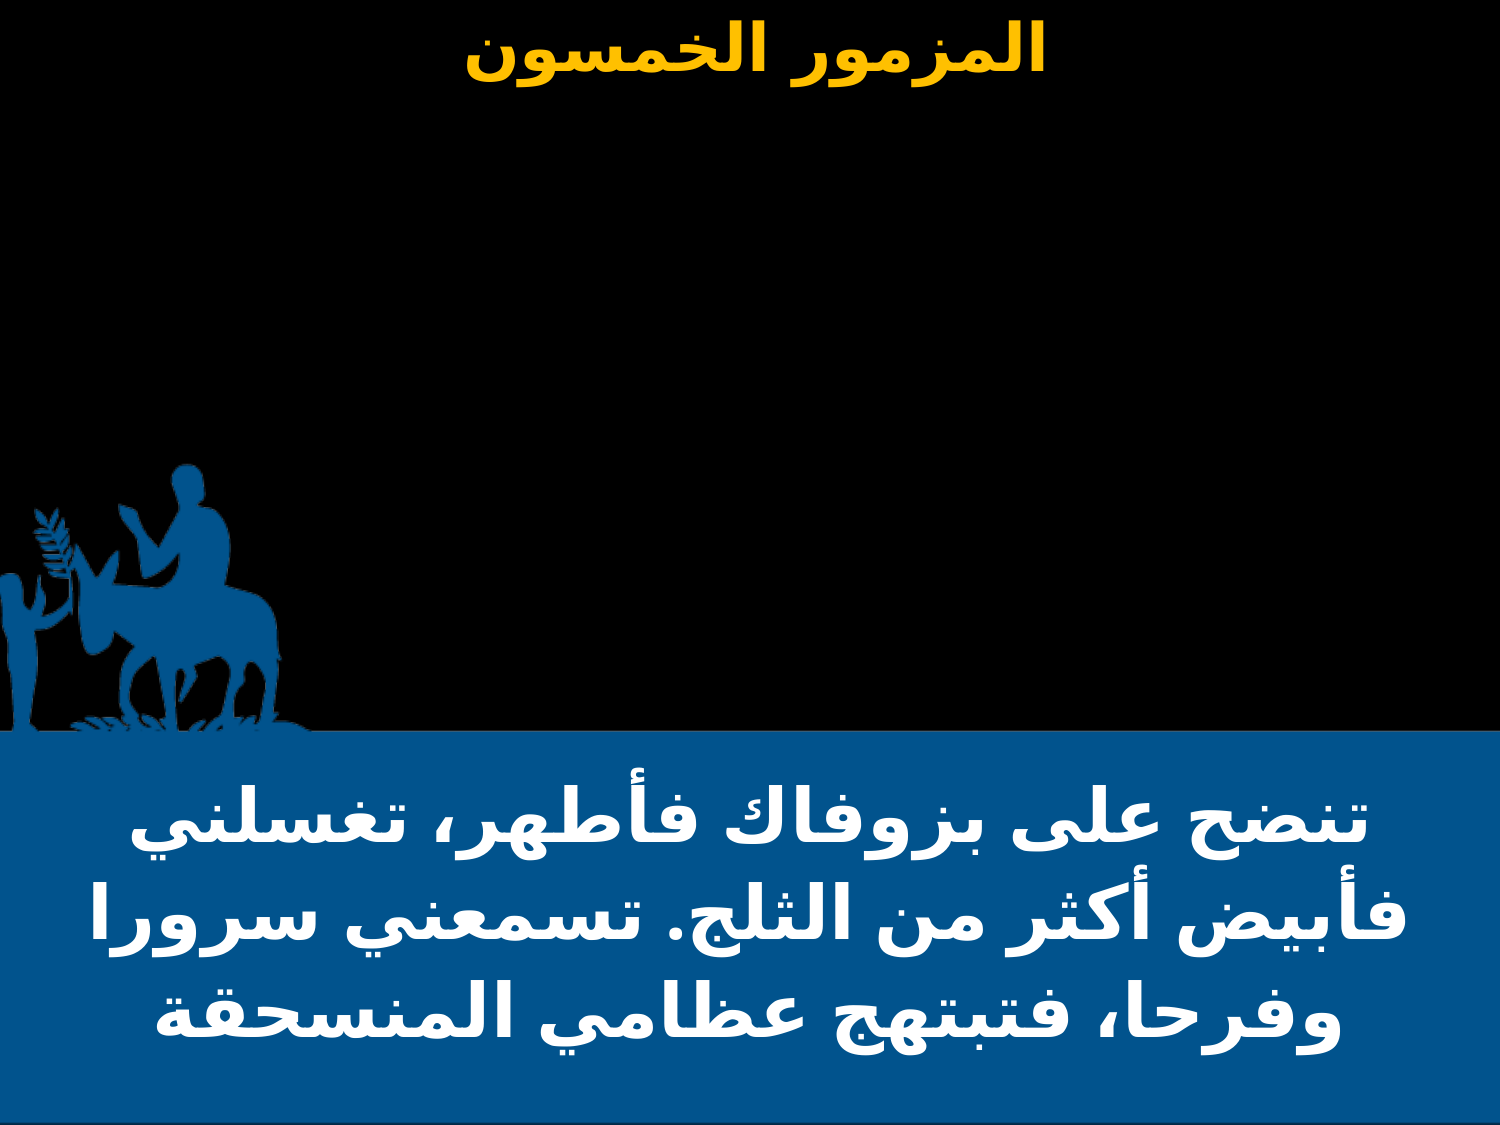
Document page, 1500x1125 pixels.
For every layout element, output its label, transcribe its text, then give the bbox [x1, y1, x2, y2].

table_header تنضح على بزوفاك فأطهر، تغسلني فأبيض أكثر من الثلج. تسمعني سرورا وفرحا، فتبتهج عظامي المنسحقة [0, 713, 1500, 1125]
picture [0, 338, 1500, 713]
